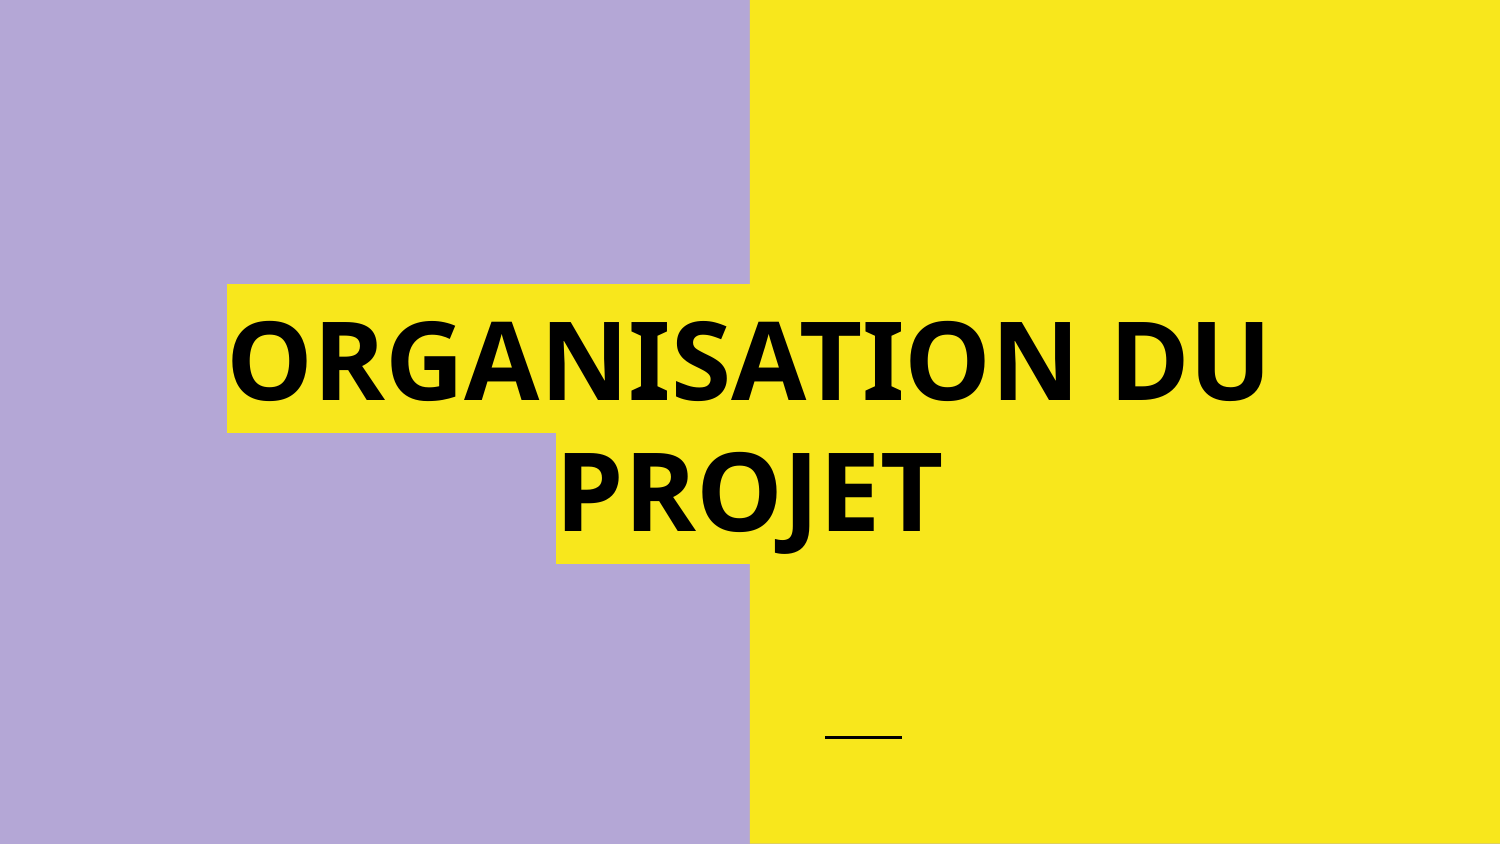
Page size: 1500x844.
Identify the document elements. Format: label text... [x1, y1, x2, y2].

title ORGANISATION DU PROJET [47, 275, 1453, 569]
